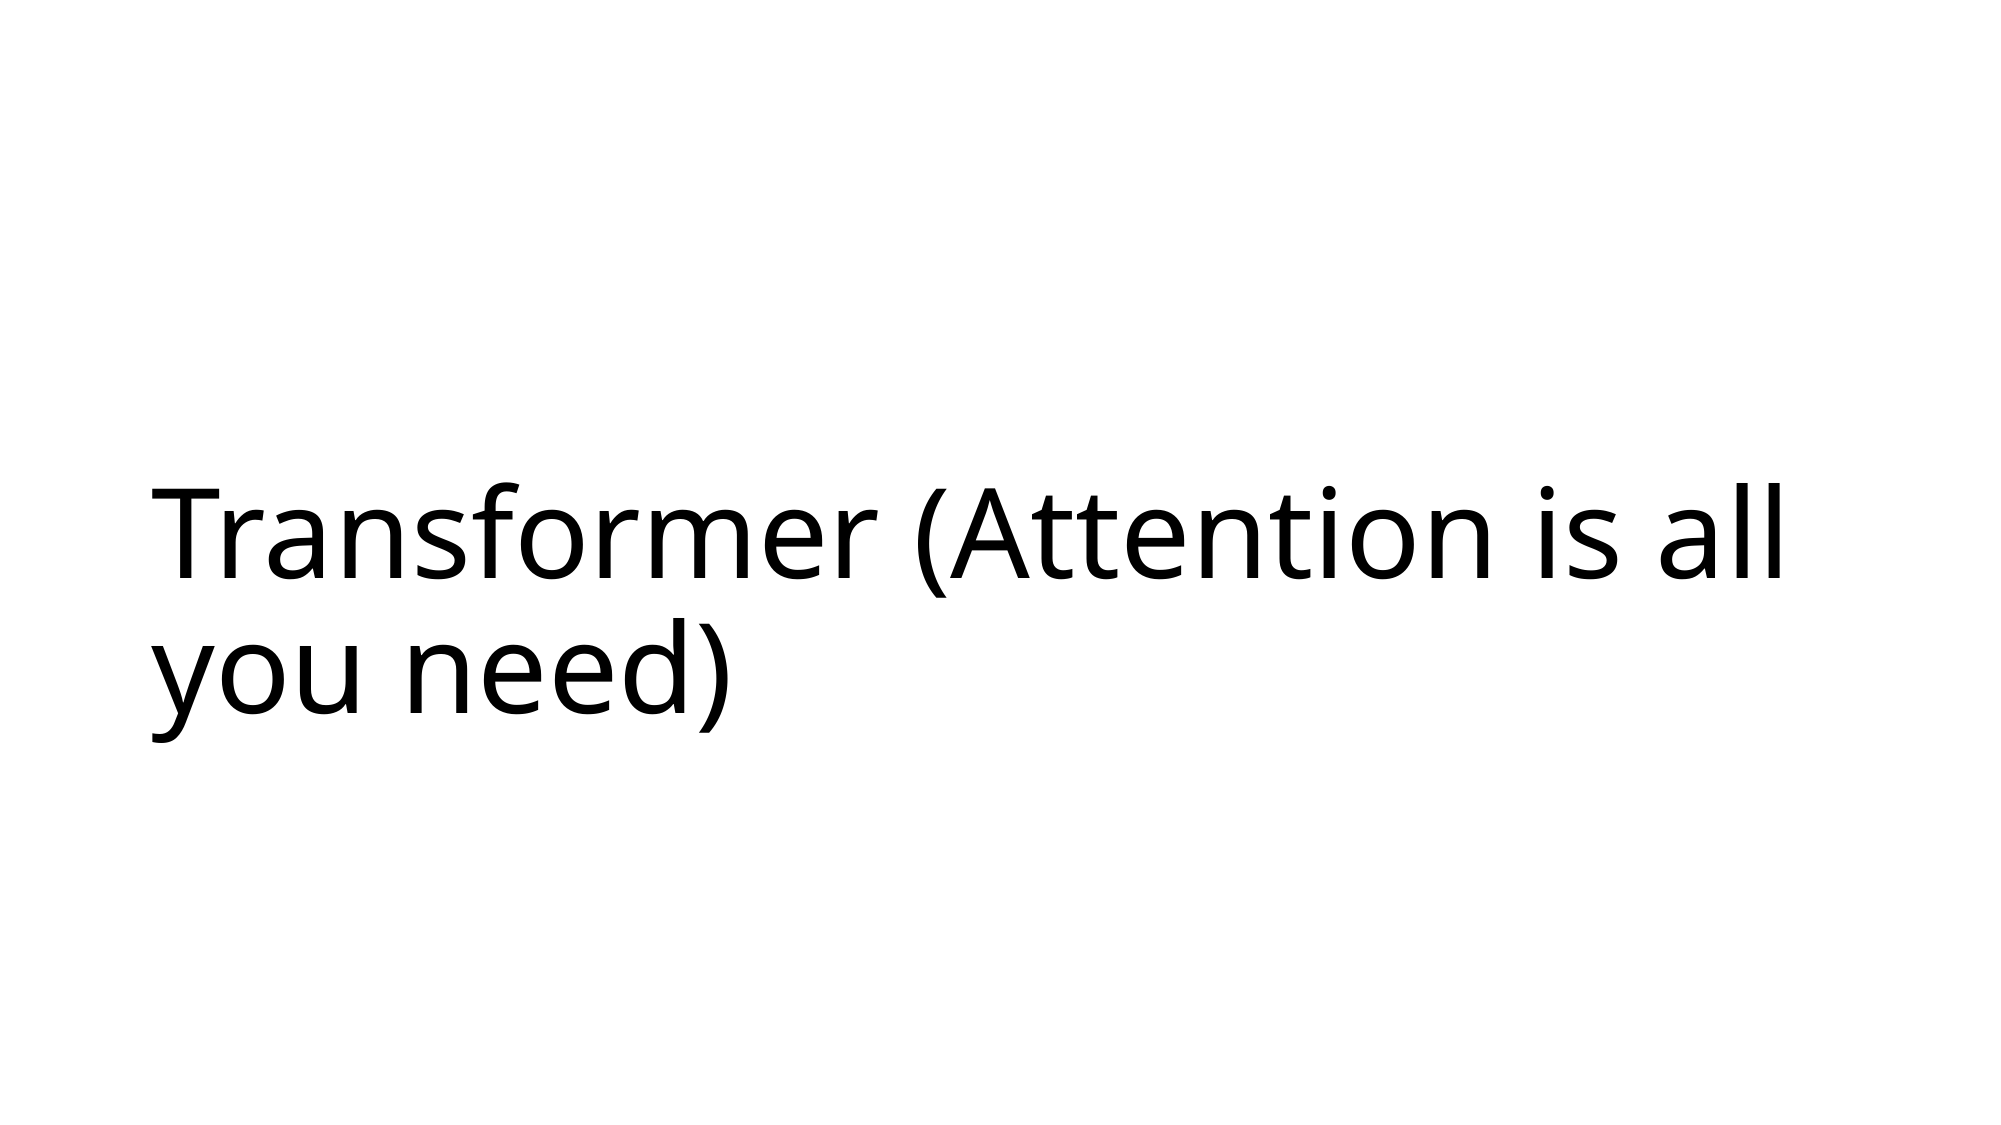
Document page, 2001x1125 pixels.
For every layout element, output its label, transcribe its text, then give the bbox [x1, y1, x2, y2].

title Transformer (Attention is all you need) [136, 280, 1862, 749]
